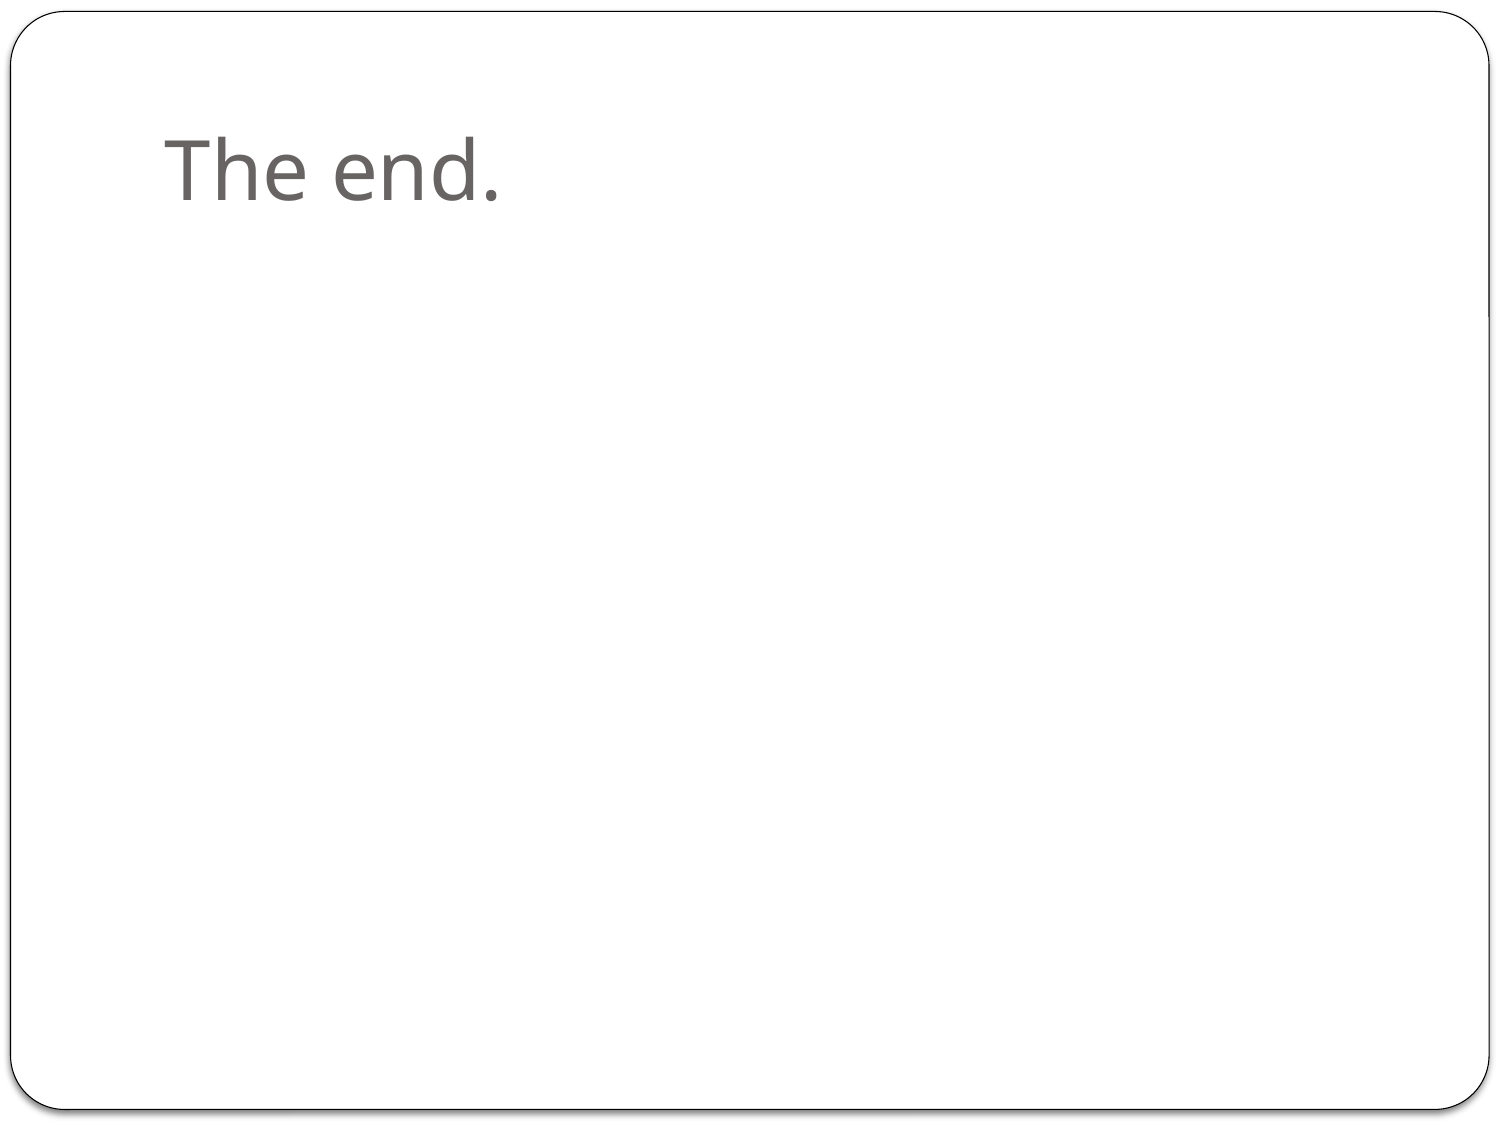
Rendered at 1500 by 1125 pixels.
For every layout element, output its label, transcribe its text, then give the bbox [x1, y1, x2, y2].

title The end. [150, 45, 1425, 233]
